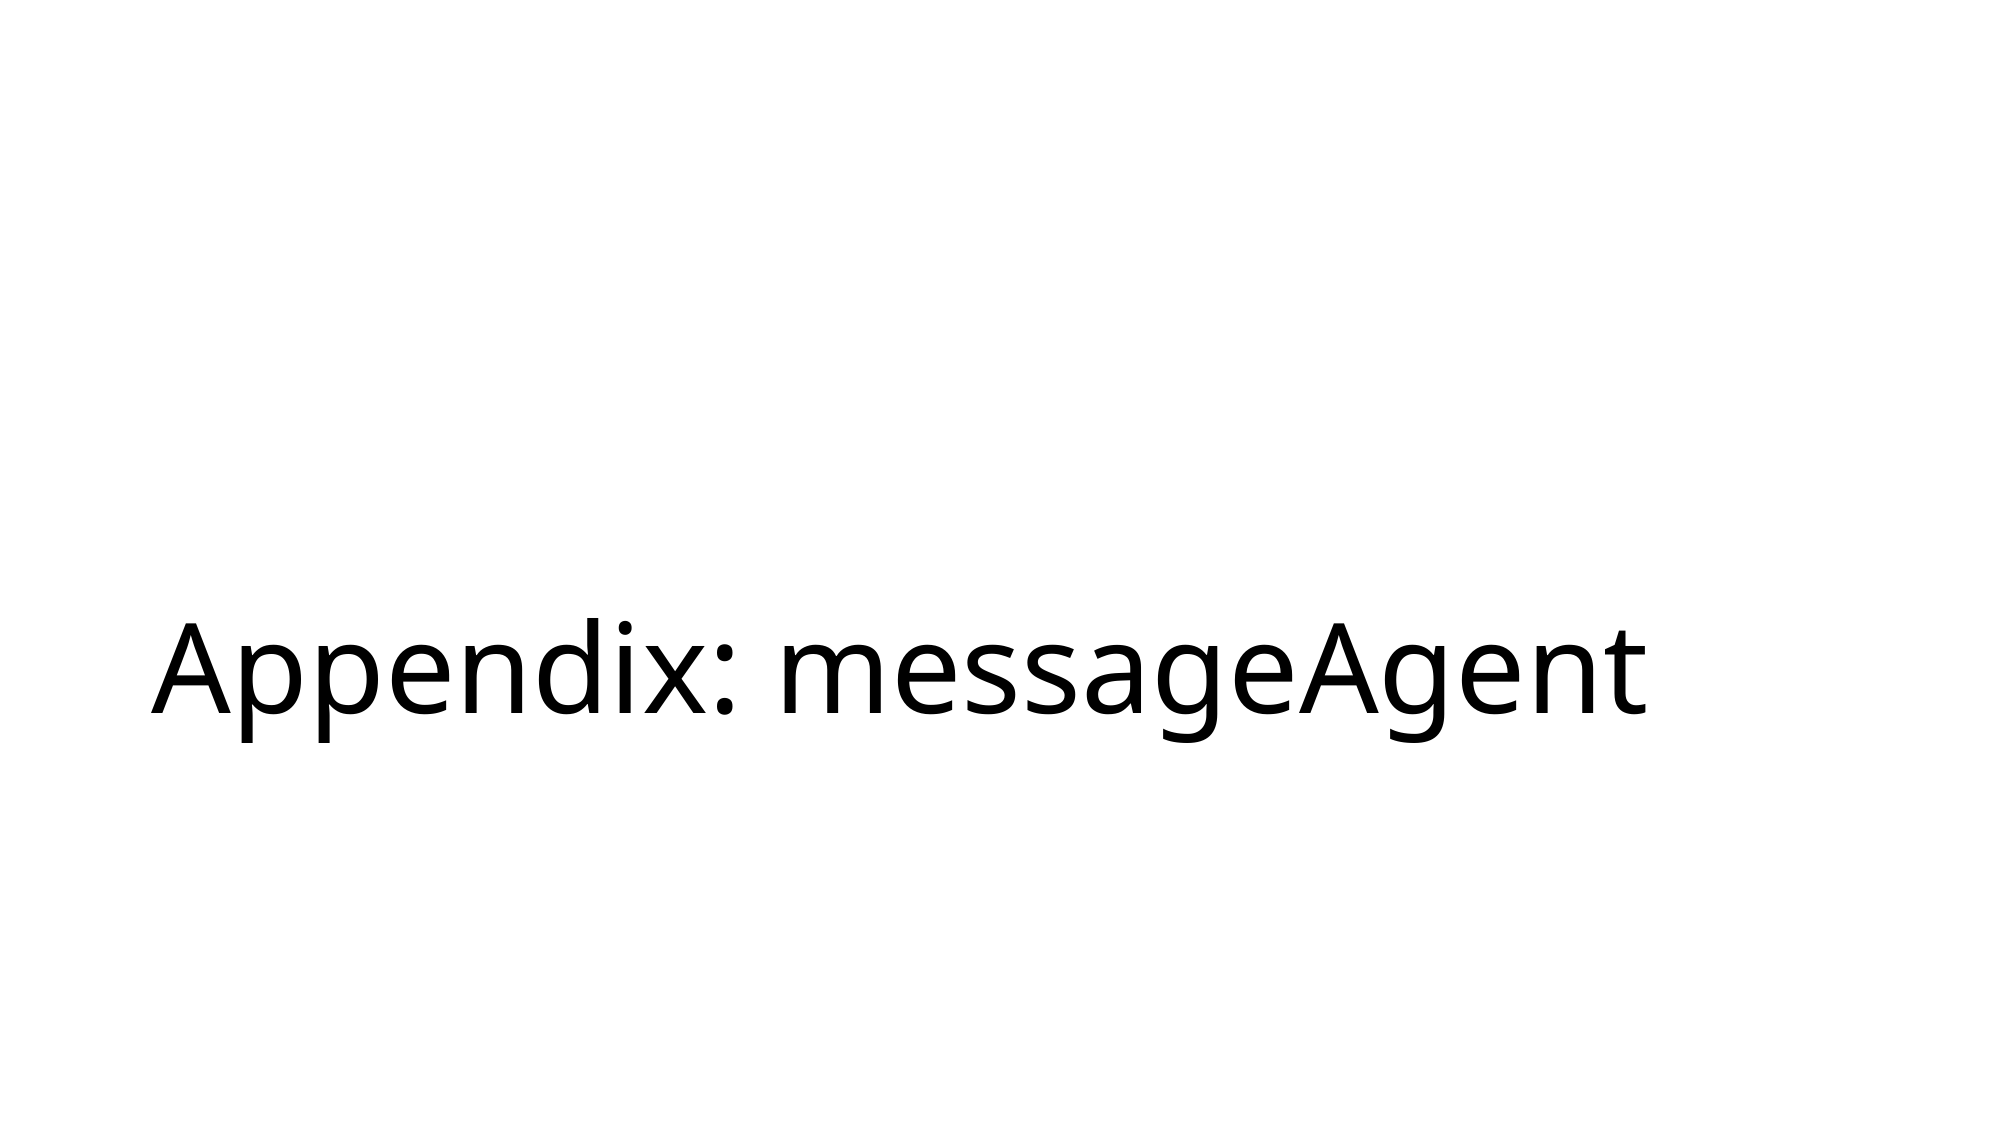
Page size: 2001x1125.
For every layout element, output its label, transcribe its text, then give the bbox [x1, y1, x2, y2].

title Appendix: messageAgent [136, 280, 1862, 749]
